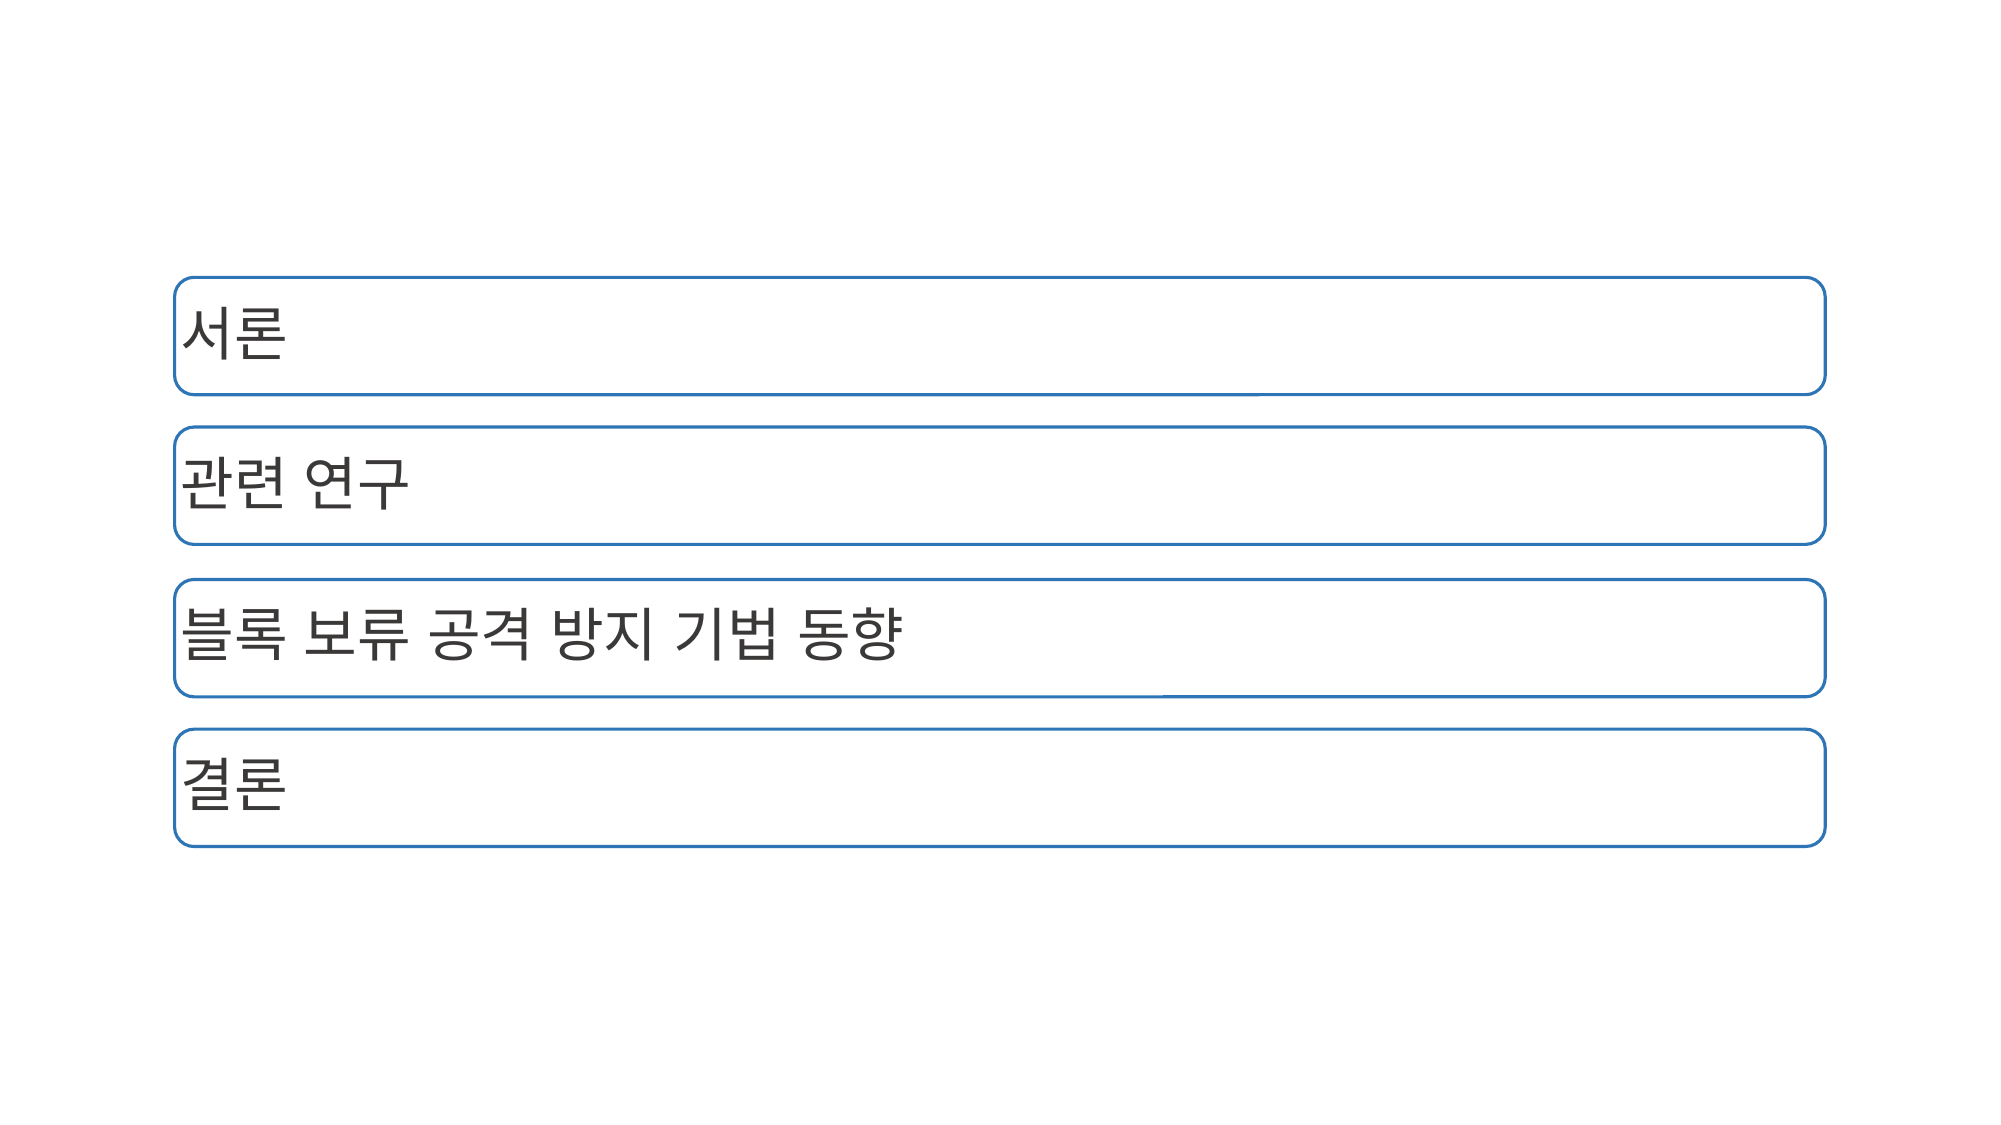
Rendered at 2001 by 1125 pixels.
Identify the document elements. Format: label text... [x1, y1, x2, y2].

list 블록 보류 공격 방지 기법 동향 [172, 577, 1826, 697]
list 관련 연구 [172, 427, 1826, 547]
list 결론 [172, 728, 1826, 848]
list 서론 [172, 276, 1826, 396]
